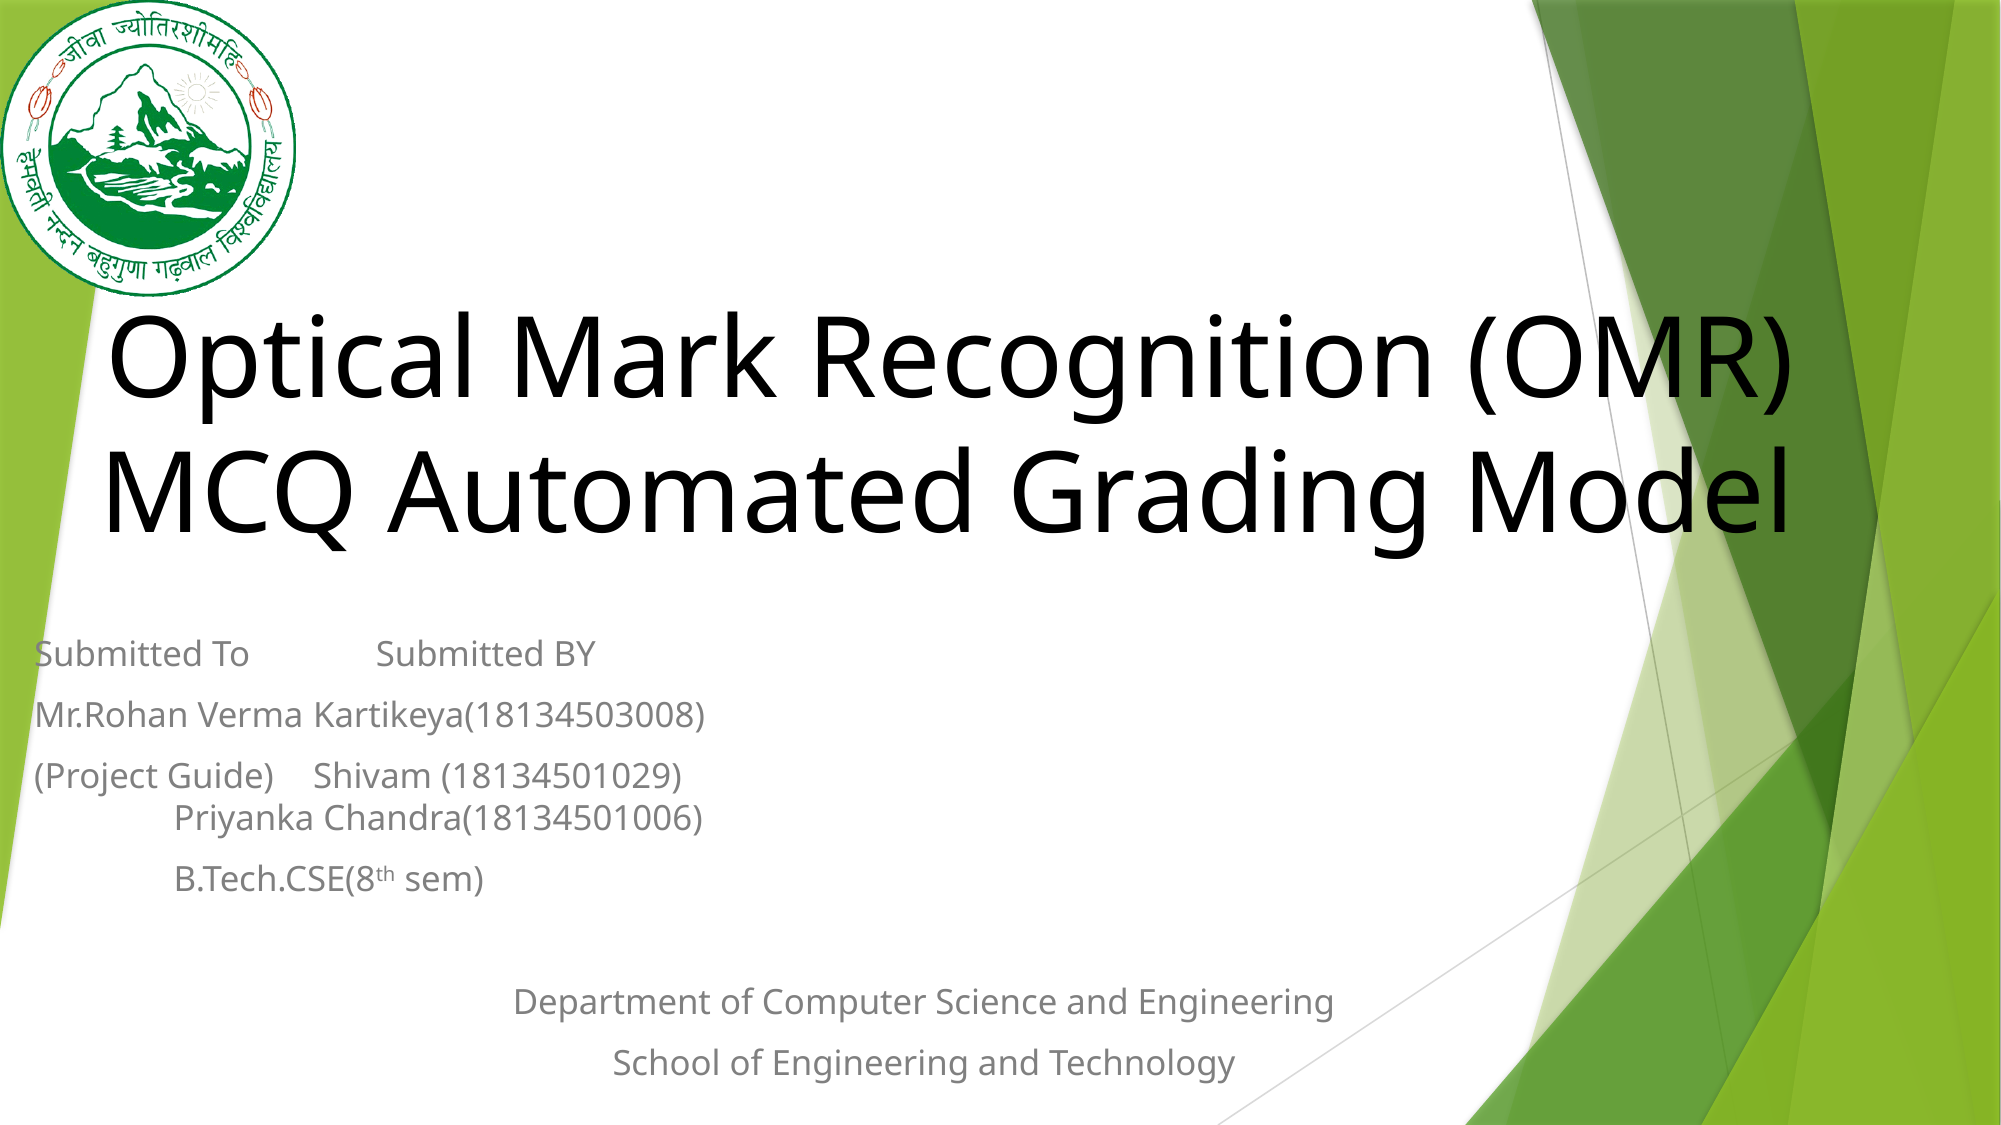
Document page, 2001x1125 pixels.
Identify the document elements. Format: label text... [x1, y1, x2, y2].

subtitle Submitted To Submitted BY Mr.Rohan Verma Kartikeya(18134503008) (Project Guide) Shivam (18134501029) Priyanka Chandra(18134501006) B.Tech.CSE(8th sem) Department of Computer Science and Engineering School of Engineering and Technology [19, 624, 1830, 1116]
title Optical Mark Recognition (OMR) MCQ Automated Grading Model [0, 166, 1811, 563]
picture [0, 0, 297, 298]
